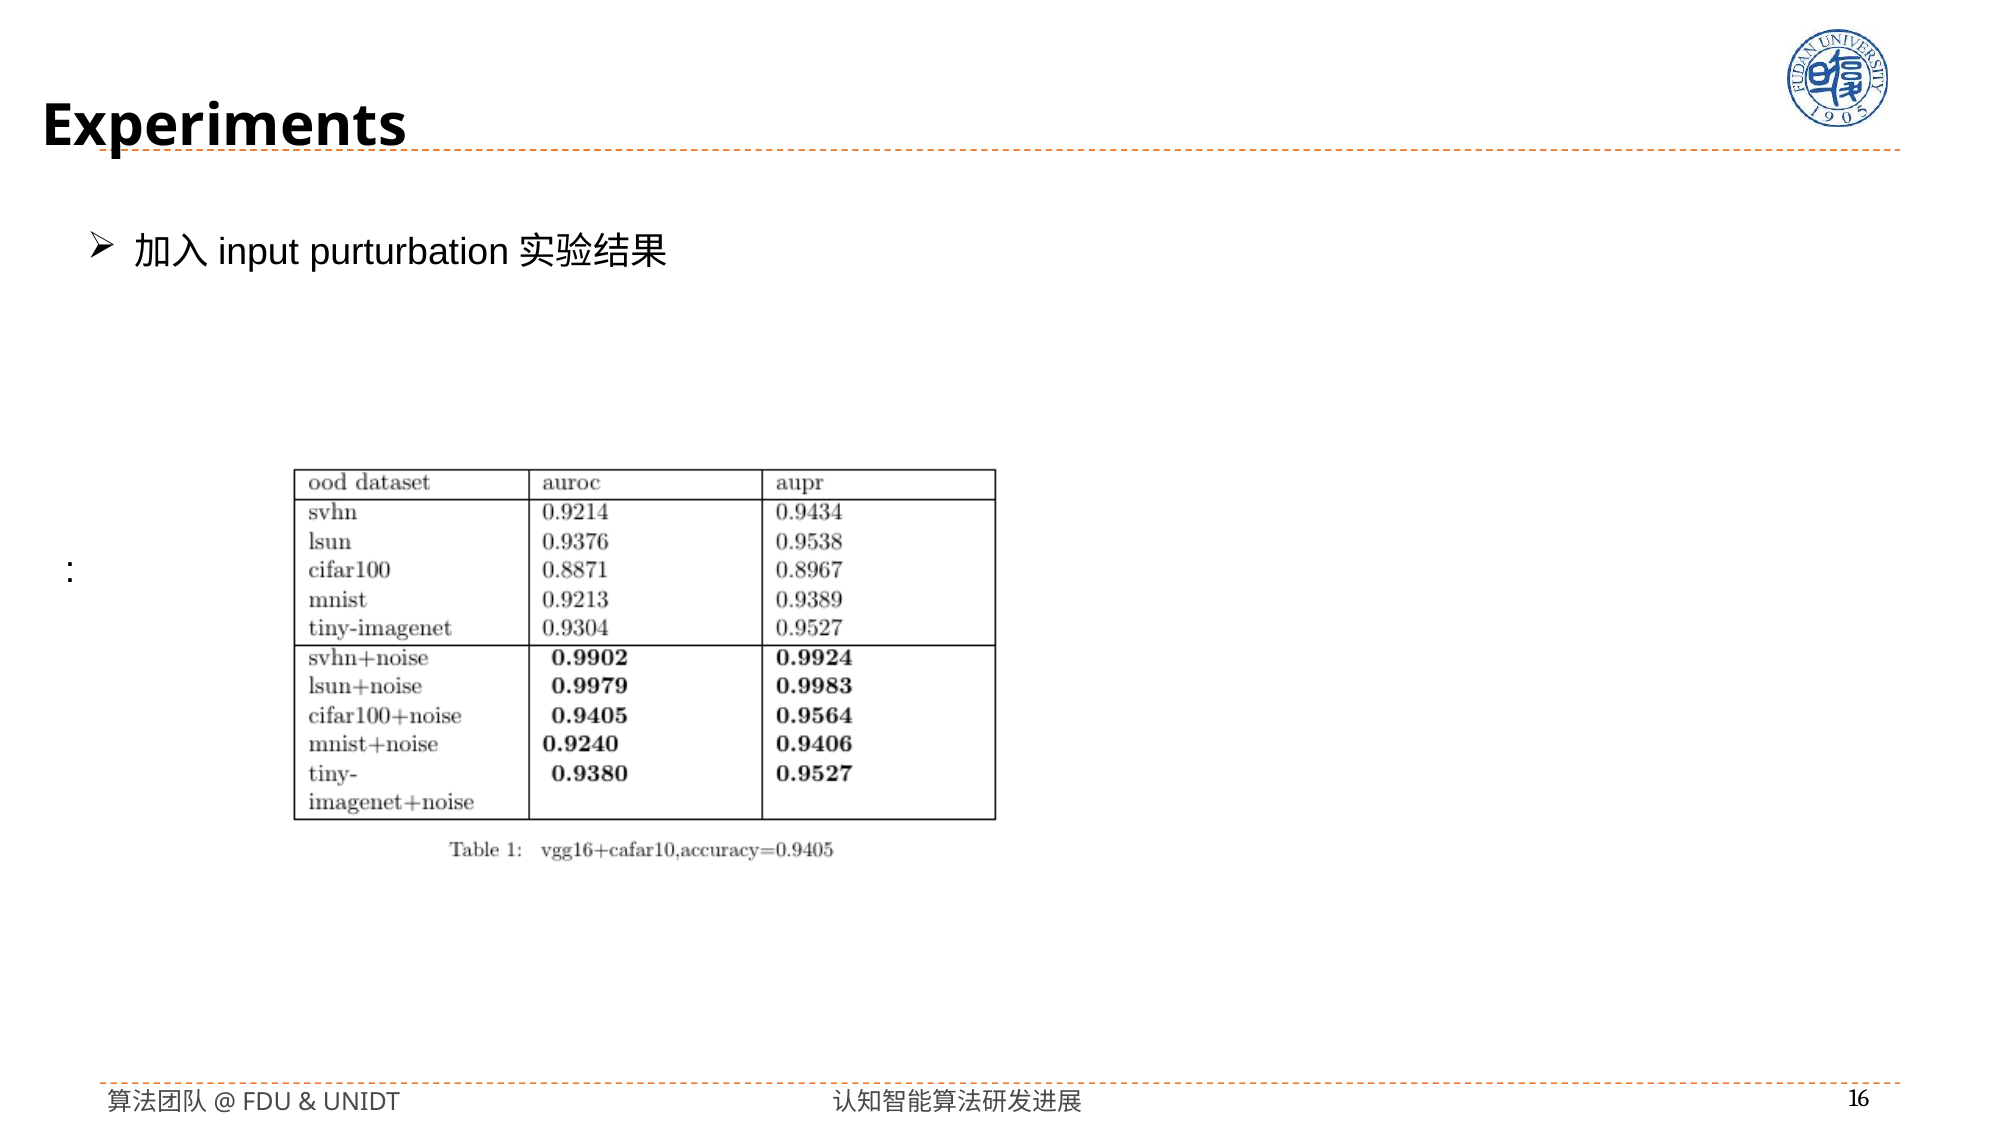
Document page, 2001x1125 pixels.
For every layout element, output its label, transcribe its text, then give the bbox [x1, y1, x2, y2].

text_box Experiments [26, 79, 423, 165]
picture [271, 449, 1023, 880]
text_box : [49, 537, 243, 598]
picture [1787, 29, 1888, 127]
text_box 加入input purturbation实验结果 [72, 219, 1811, 325]
